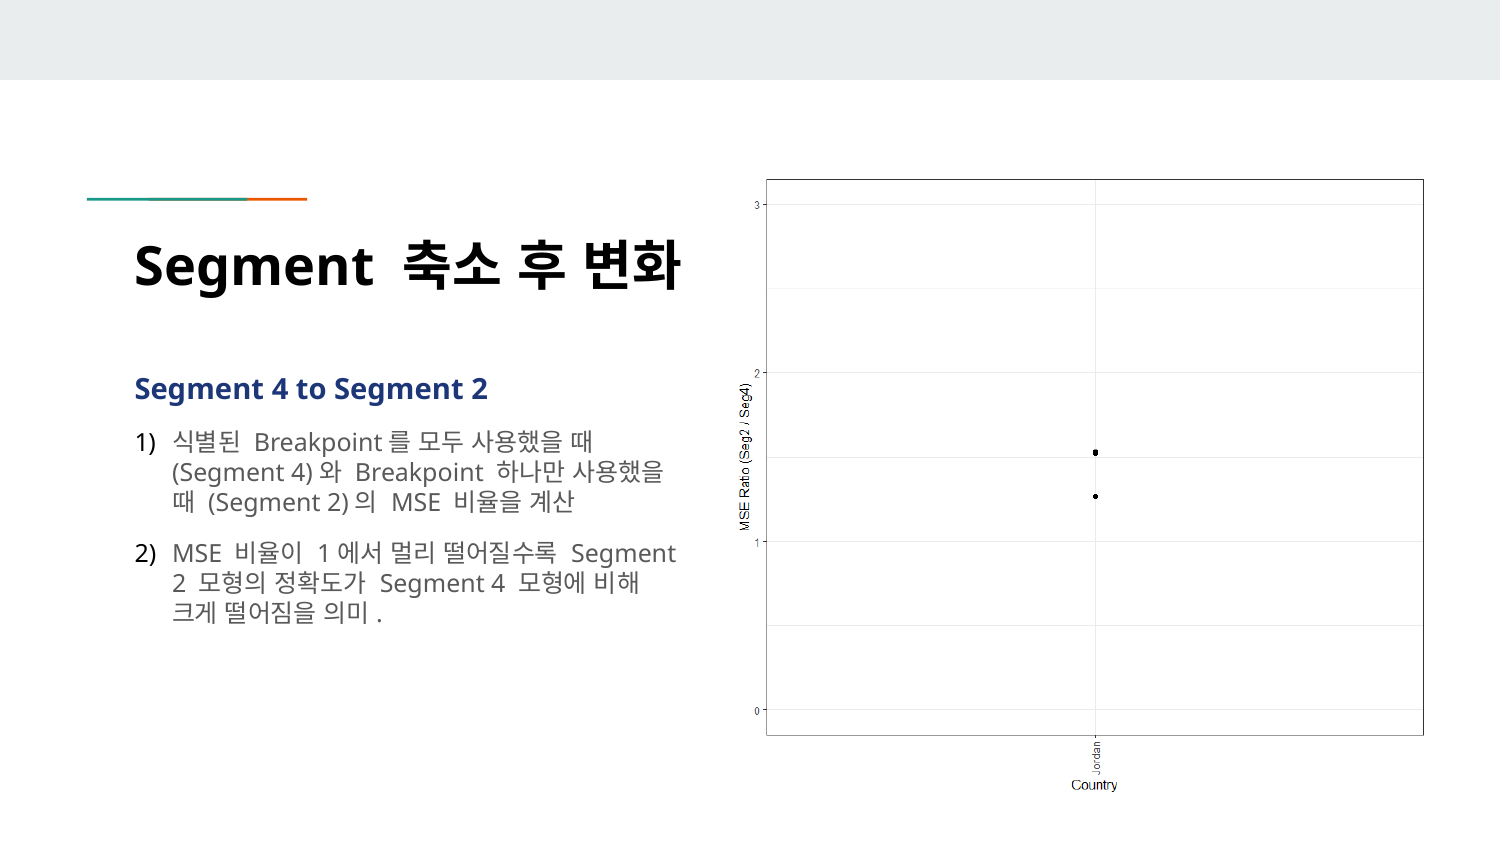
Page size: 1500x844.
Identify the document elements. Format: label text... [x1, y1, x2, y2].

picture [731, 172, 1430, 798]
text_box Segment 4 to Segment 2 식별된 Breakpoint를 모두 사용했을 때 (Segment 4)와 Breakpoint 하나만 사용했을 때 (Segment 2)의 MSE 비율을 계산 MSE 비율이 1에서 멀리 떨어질수록 Segment 2 모형의 정확도가 Segment 4 모형에 비해 크게 떨어짐을 의미. [119, 355, 695, 761]
title Segment 축소 후 변화 [119, 216, 726, 305]
